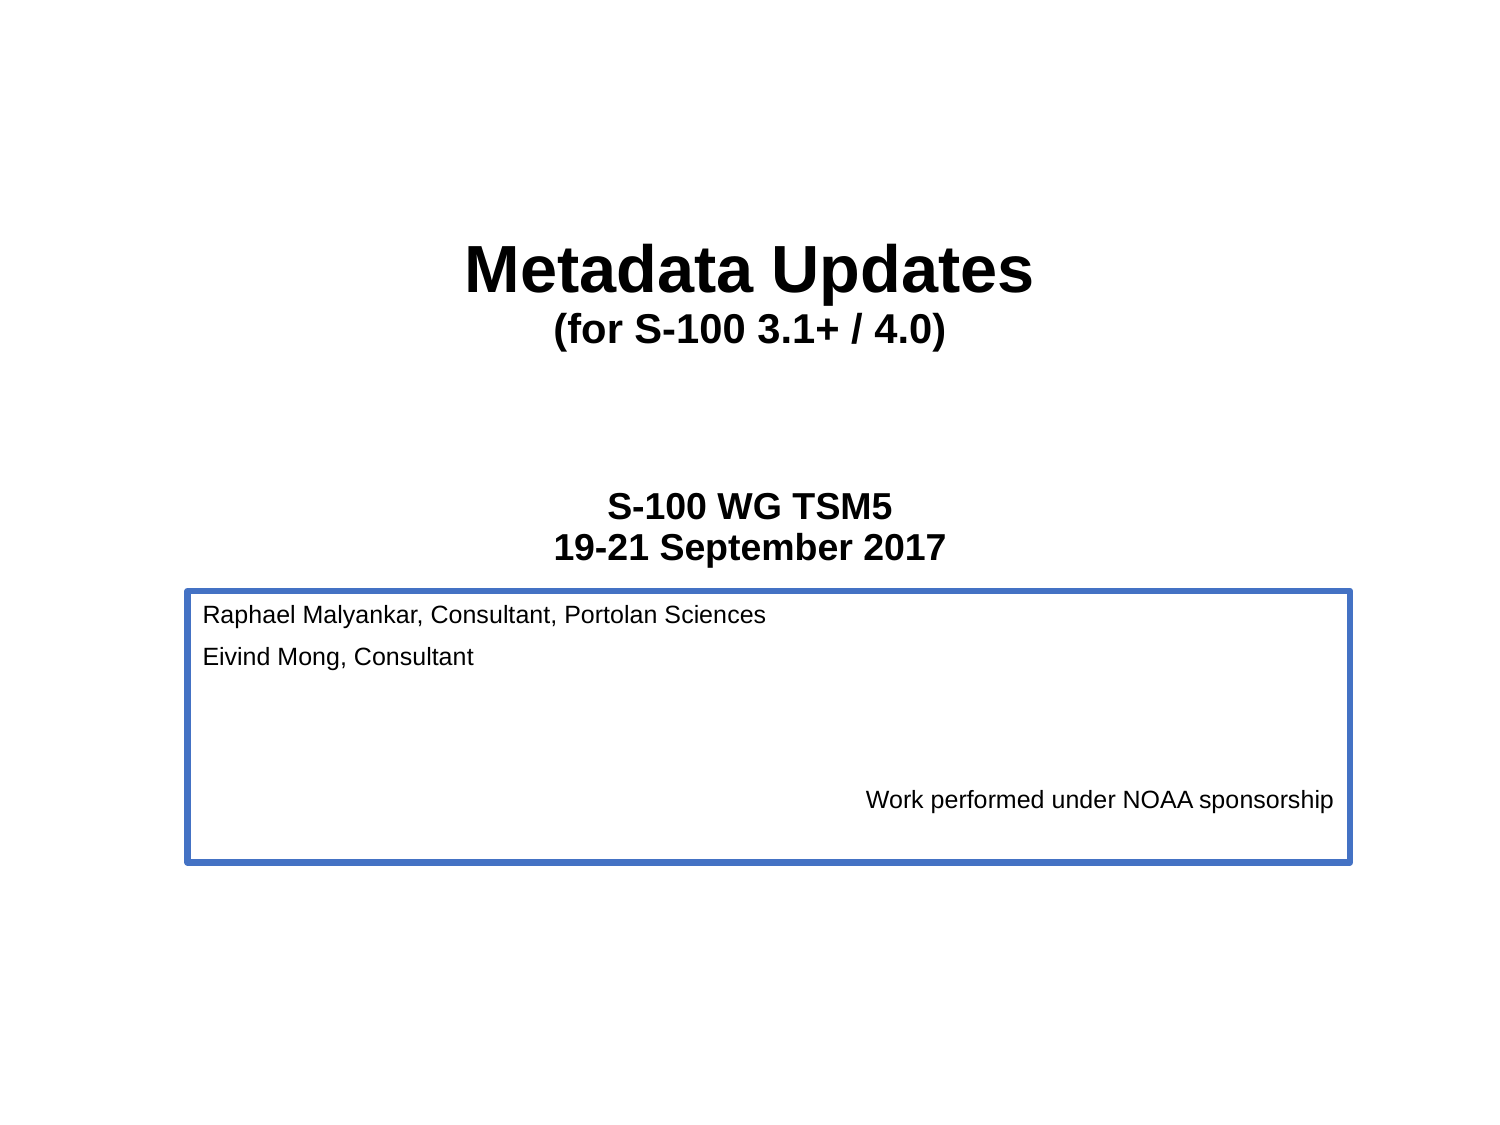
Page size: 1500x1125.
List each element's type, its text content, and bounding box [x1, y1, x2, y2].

subtitle Raphael Malyankar, Consultant, Portolan Sciences Eivind Mong, Consultant Work performed under NOAA sponsorship [187, 590, 1350, 863]
title Metadata Updates (for S-100 3.1+ / 4.0) S-100 WG TSM5 19-21 September 2017 [112, 184, 1388, 576]
